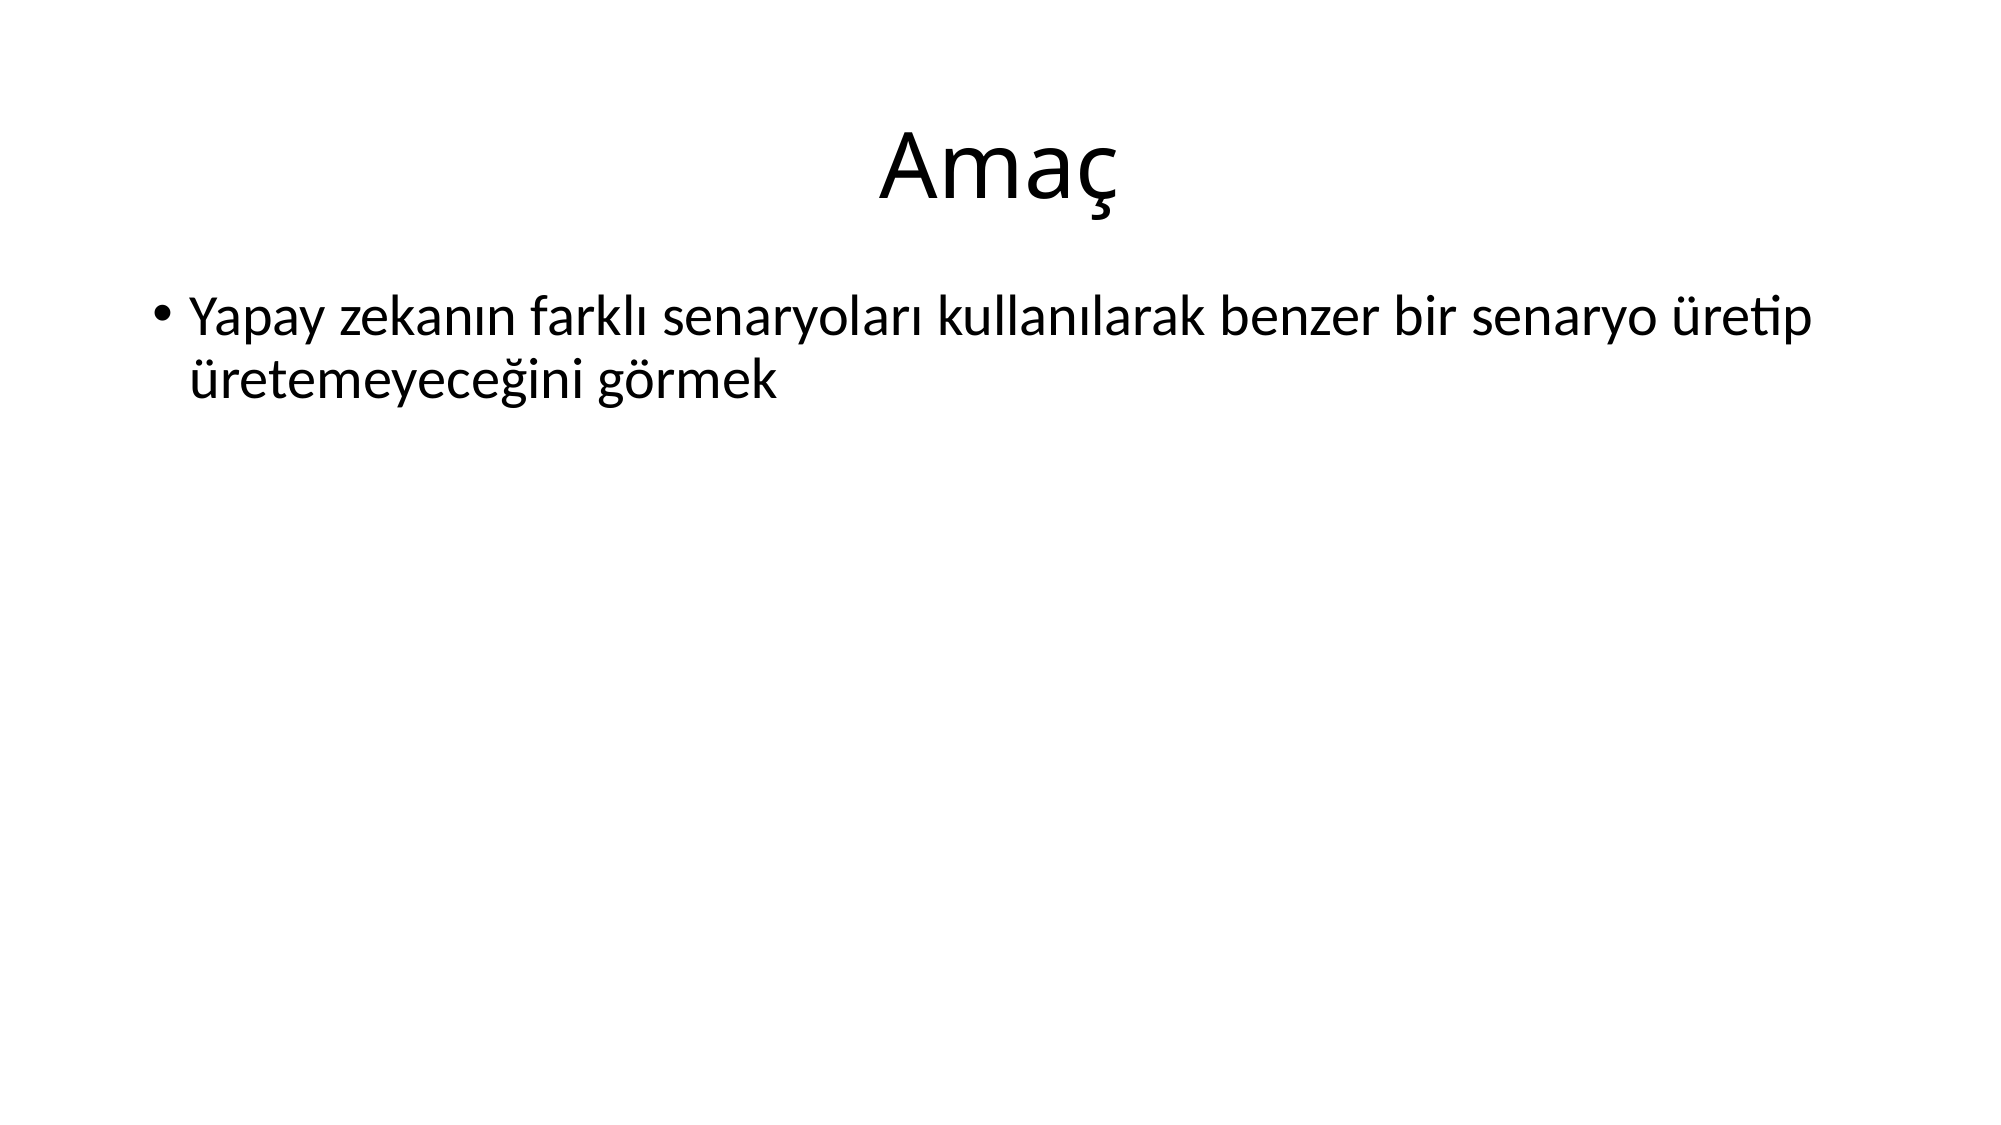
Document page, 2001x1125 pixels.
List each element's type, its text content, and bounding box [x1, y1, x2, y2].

title Amaç [137, 59, 1863, 277]
list Yapay zekanın farklı senaryoları kullanılarak benzer bir senaryo üretip üretemeyeceğini görmek [137, 277, 1863, 992]
